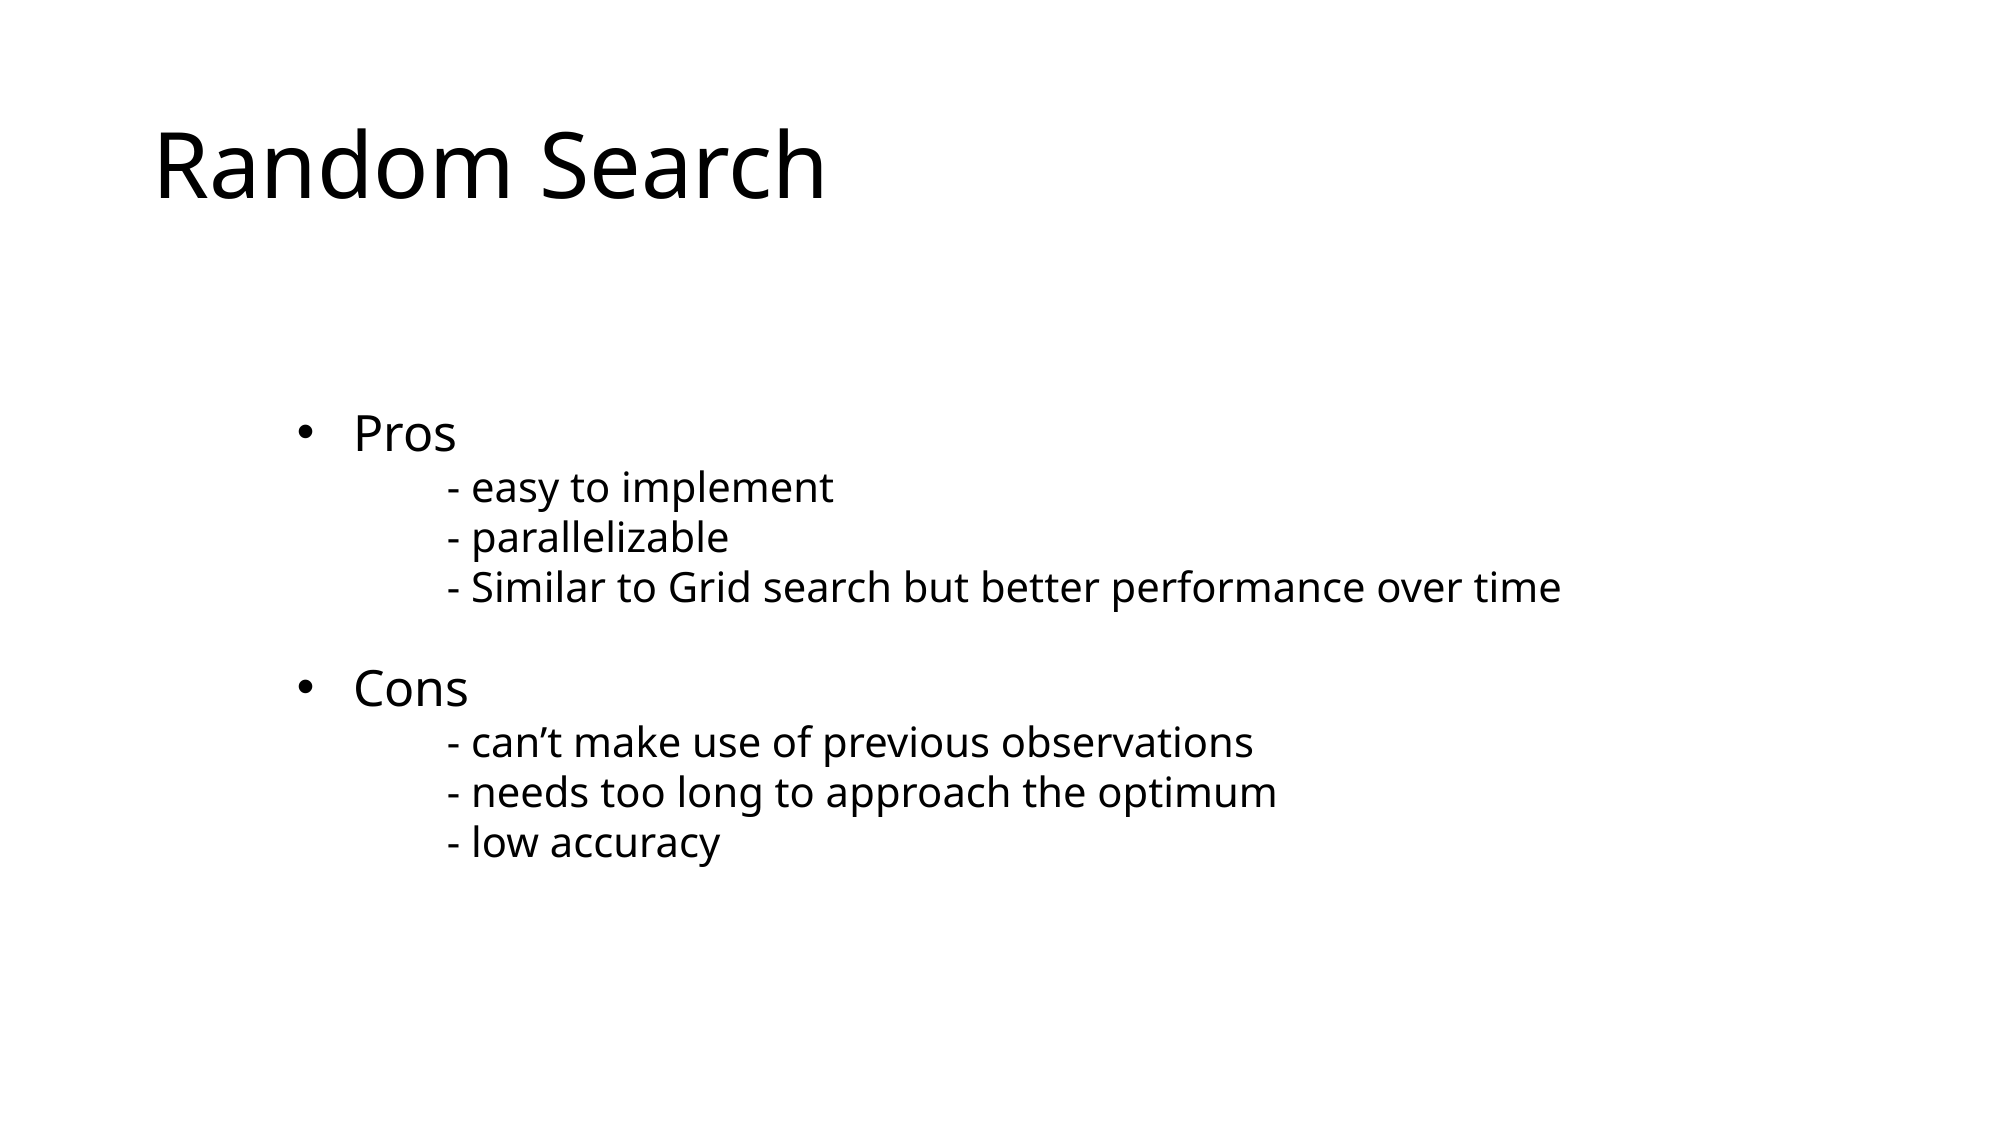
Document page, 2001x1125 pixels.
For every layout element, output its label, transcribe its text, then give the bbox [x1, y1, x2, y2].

title Random Search [137, 59, 1863, 278]
text_box Pros - easy to implement - parallelizable - Similar to Grid search but better performance over time Cons - can’t make use of previous observations - needs too long to approach the optimum - low accuracy [282, 348, 1580, 874]
